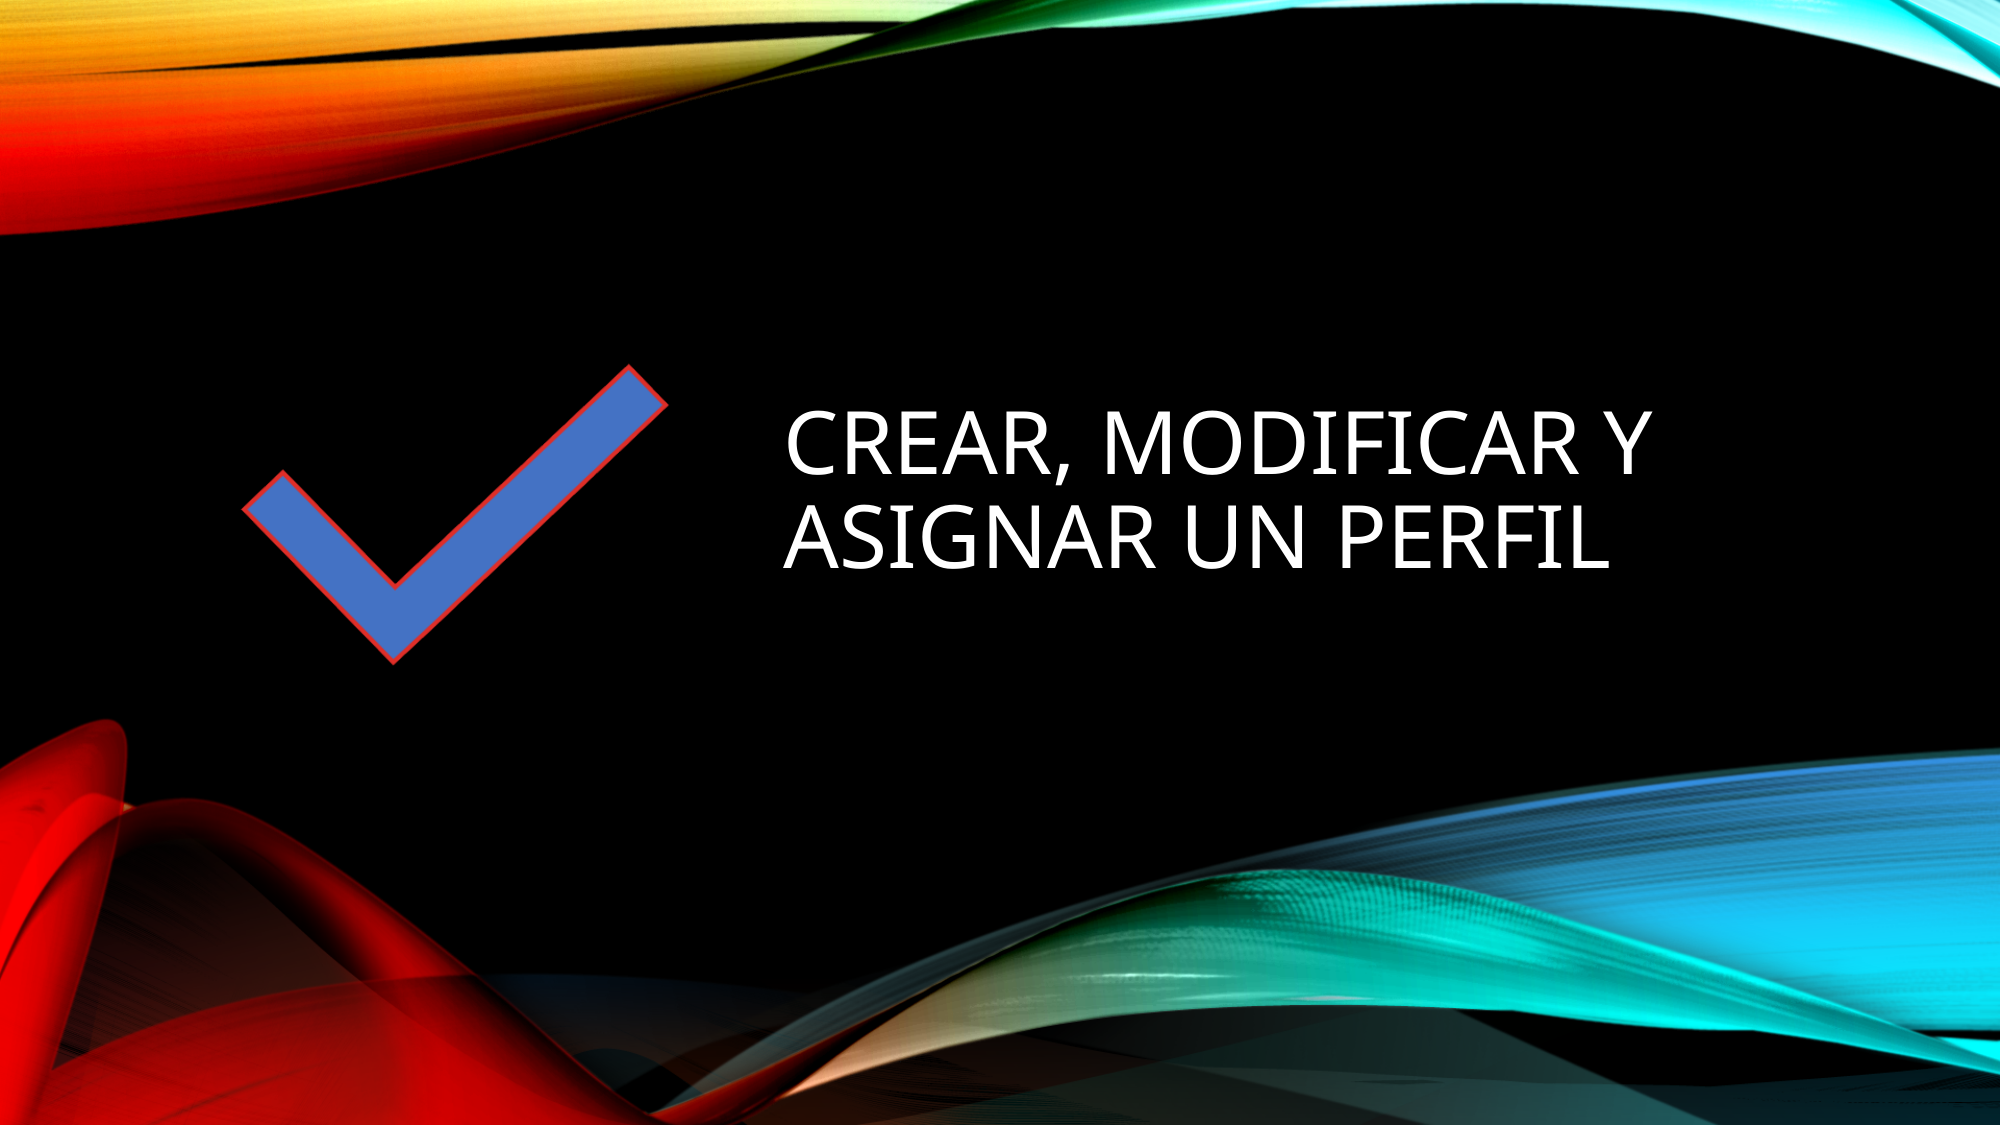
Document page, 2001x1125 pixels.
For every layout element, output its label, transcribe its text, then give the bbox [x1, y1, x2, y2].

title Crear, modificar y asignar un perfil [768, 295, 1775, 596]
picture [0, 0, 2000, 237]
picture [0, 295, 2000, 1125]
